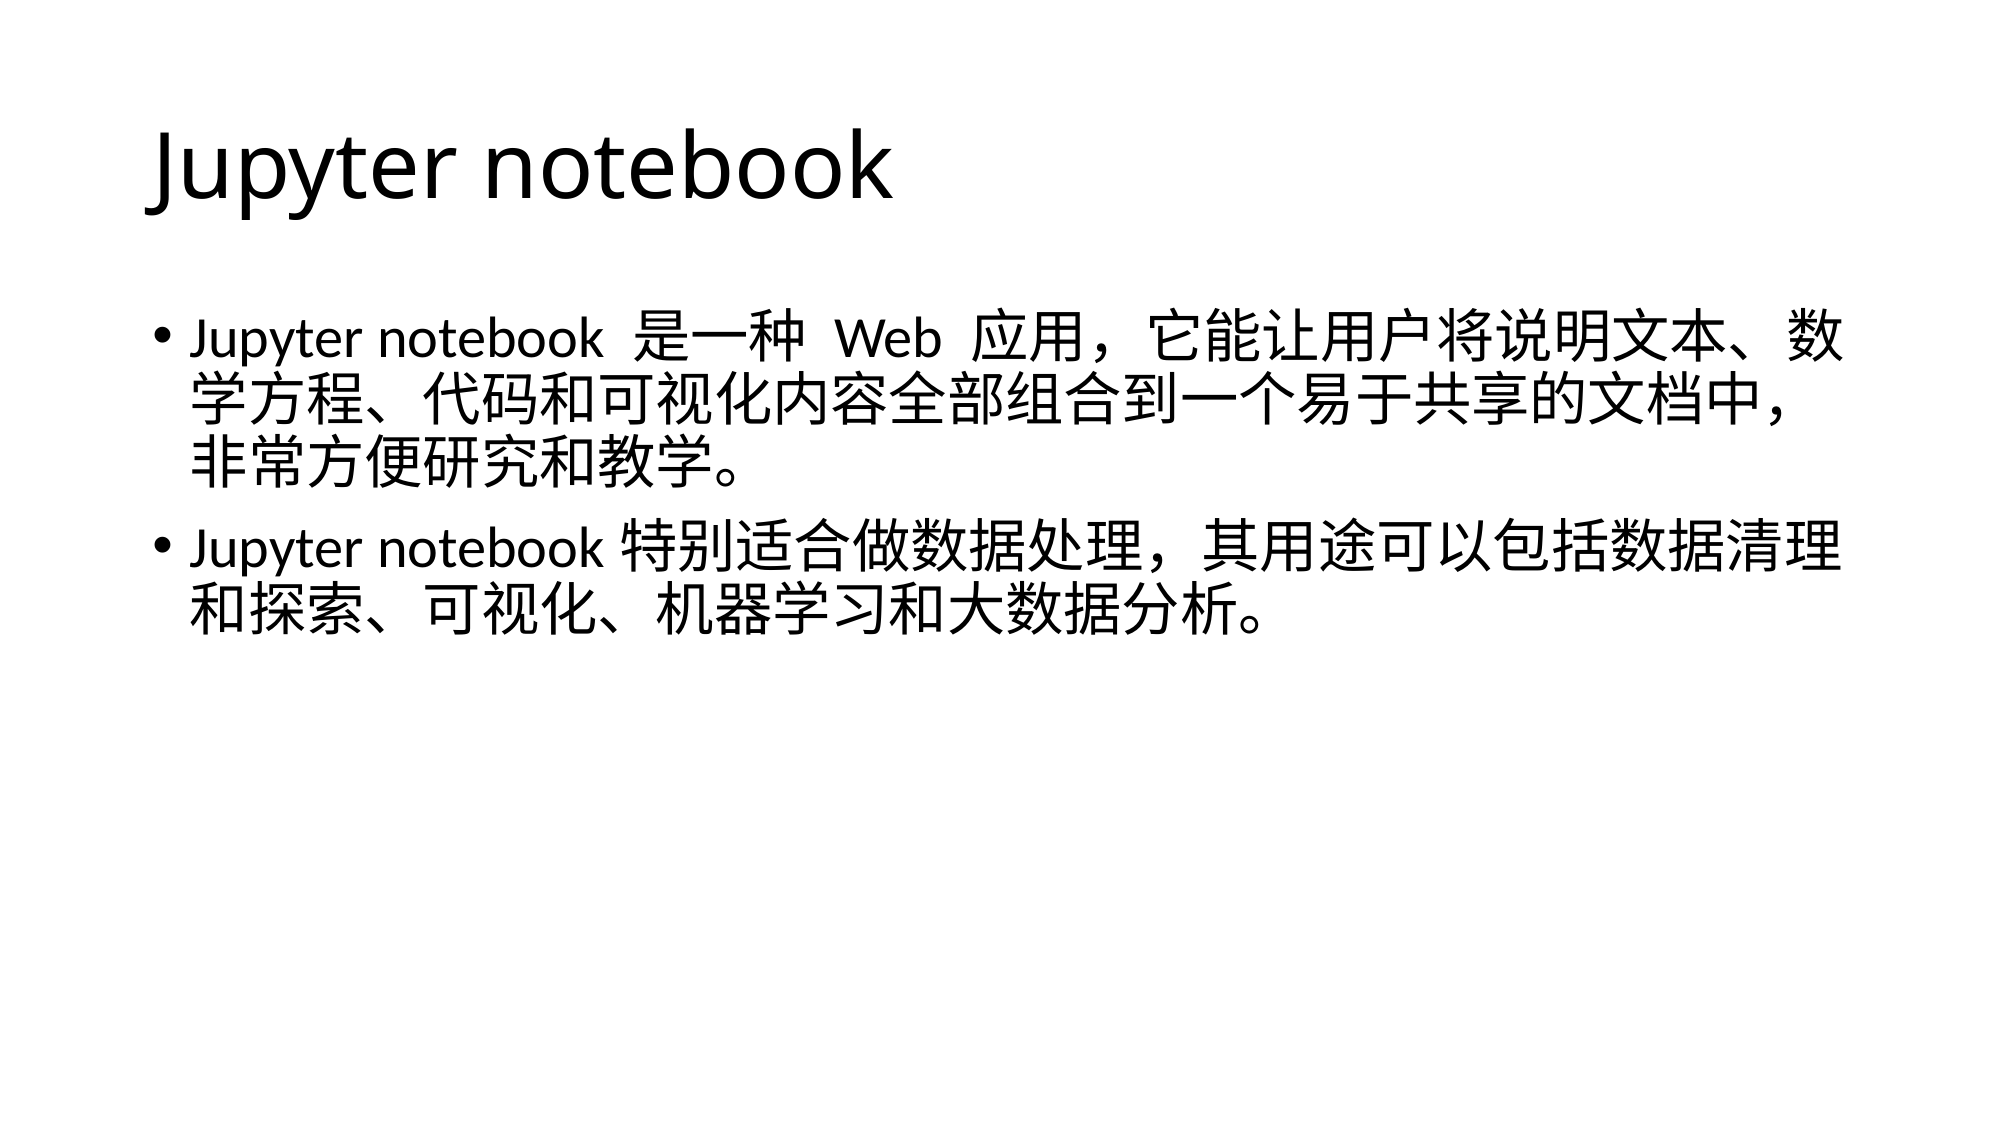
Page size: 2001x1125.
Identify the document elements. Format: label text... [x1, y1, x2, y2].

list Jupyter notebook 是一种 Web 应用，它能让用户将说明文本、数学方程、代码和可视化内容全部组合到一个易于共享的文档中，非常方便研究和教学。 Jupyter notebook特别适合做数据处理，其用途可以包括数据清理和探索、可视化、机器学习和大数据分析。 [137, 299, 1863, 1014]
title Jupyter notebook [137, 59, 1863, 278]
